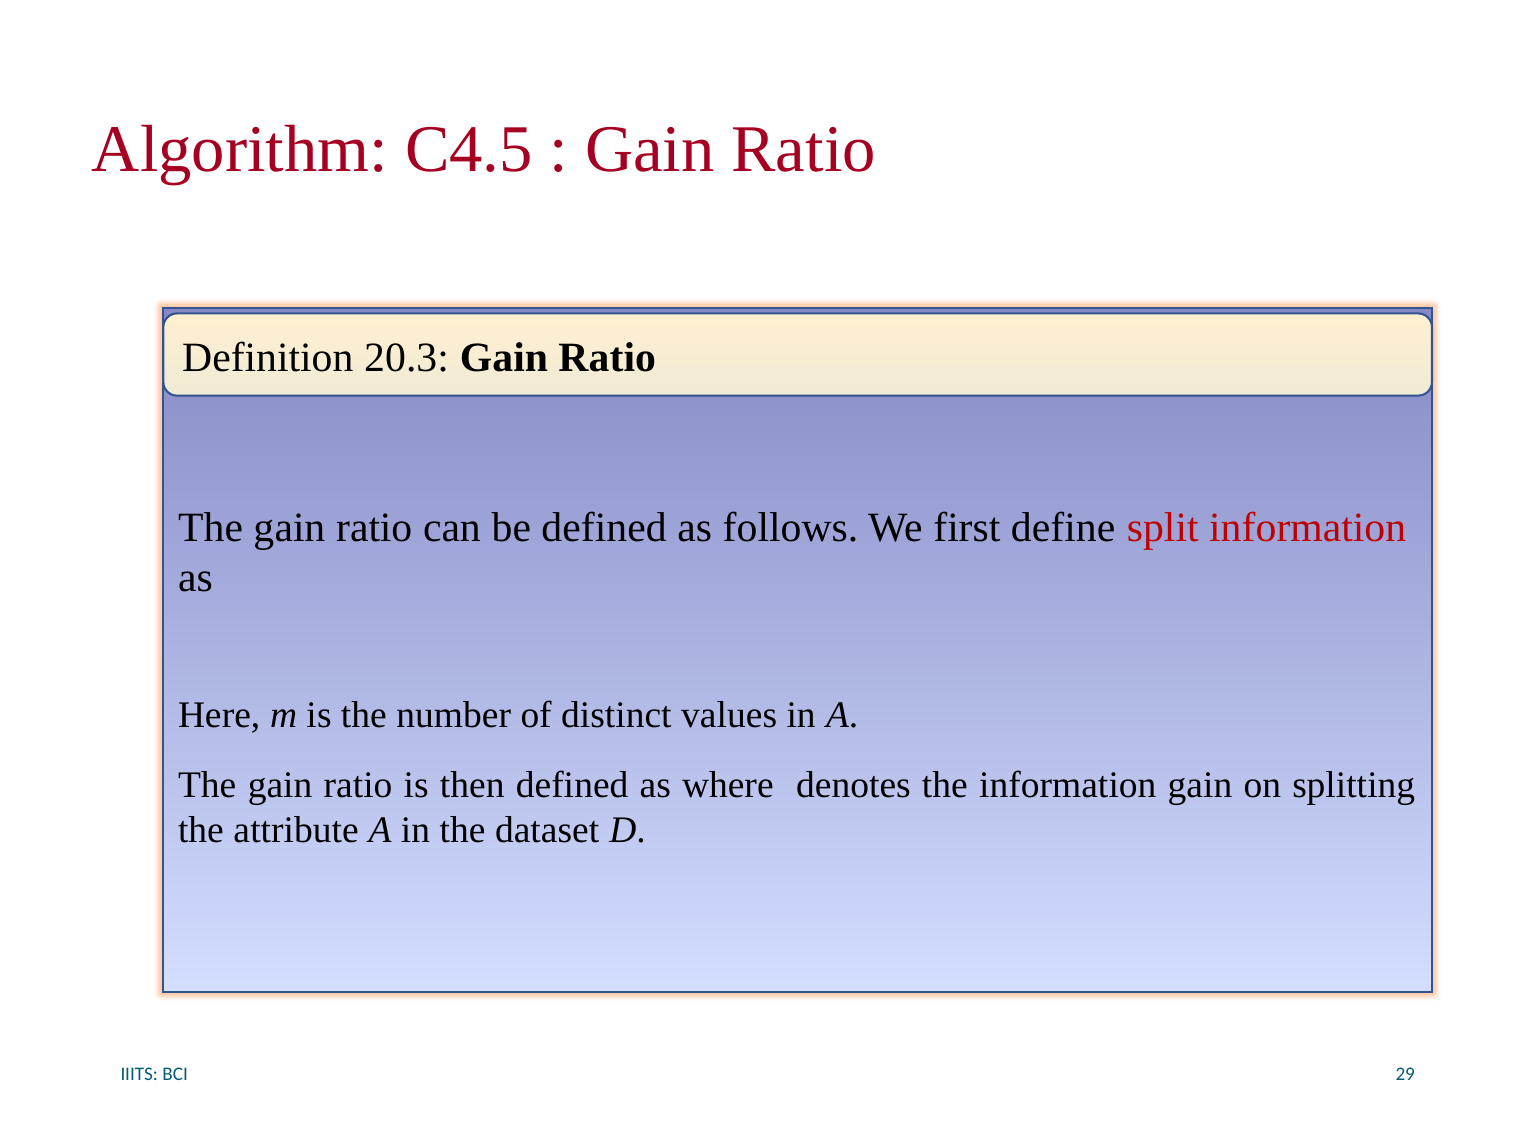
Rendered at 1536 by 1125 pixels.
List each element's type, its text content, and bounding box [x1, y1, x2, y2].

title Algorithm: C4.5 : Gain Ratio [76, 94, 1459, 205]
slide_number IIITS: BCI [105, 1042, 452, 1103]
text_box Definition 20.3: Gain Ratio [162, 312, 1434, 397]
slide_number 29 [1084, 1042, 1431, 1103]
